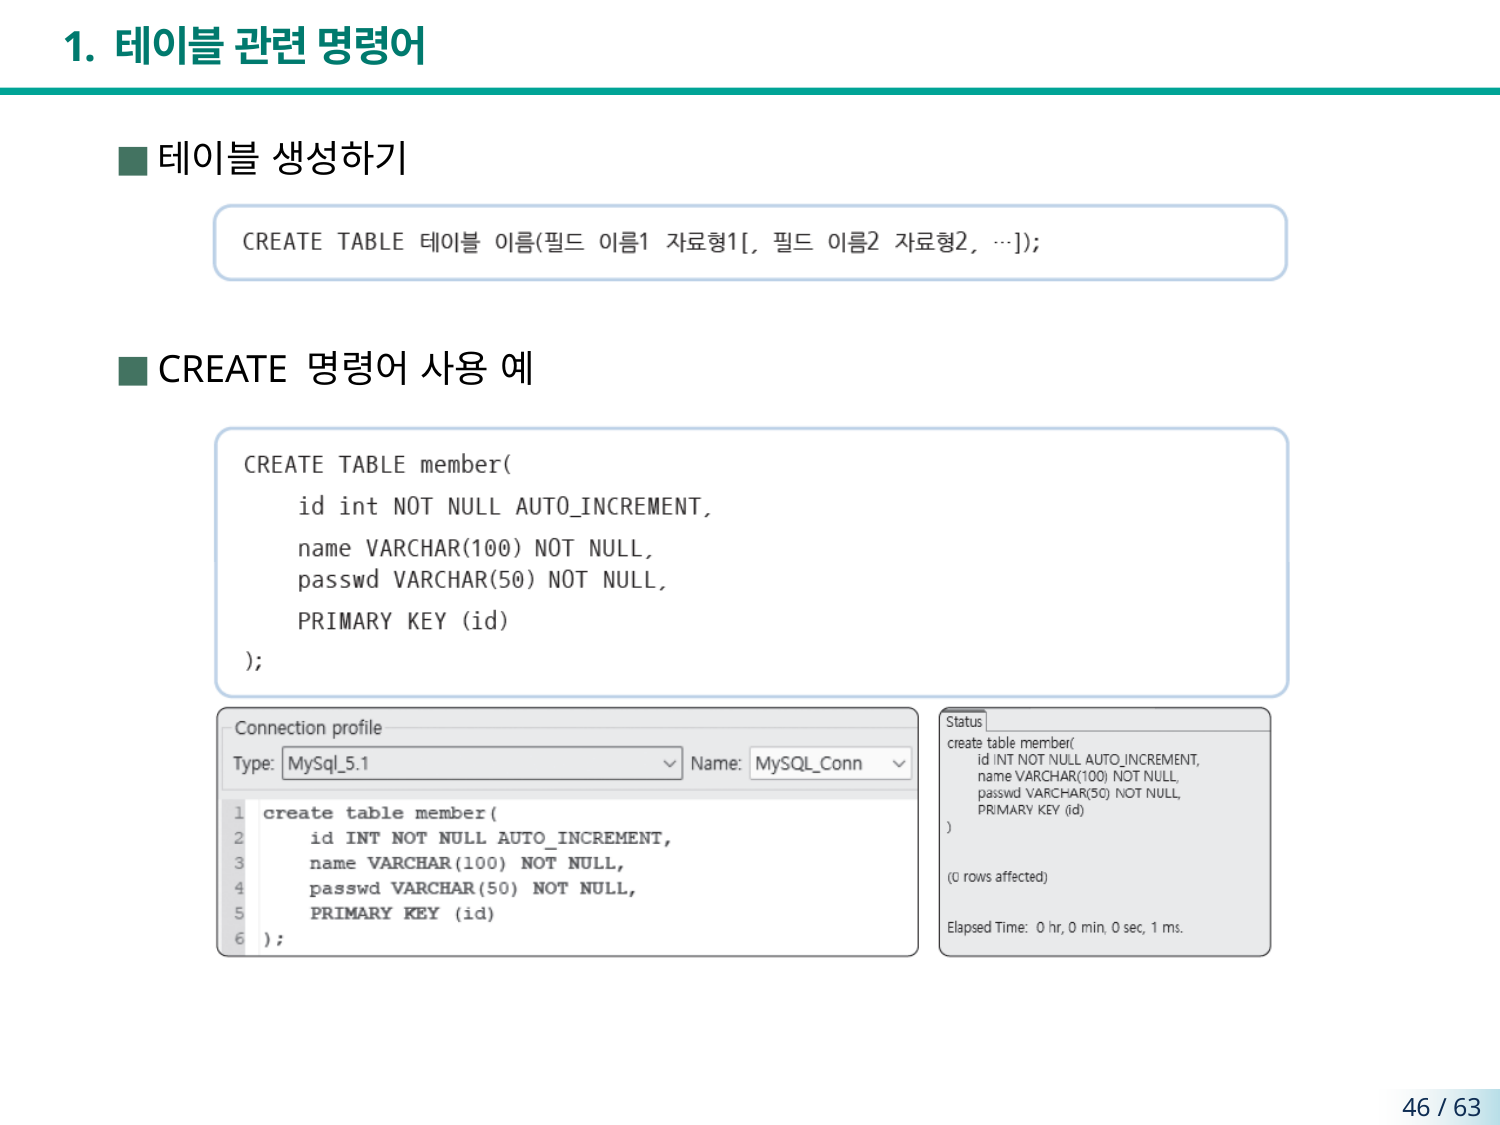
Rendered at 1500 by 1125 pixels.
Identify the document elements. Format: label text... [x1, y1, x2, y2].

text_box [209, 422, 1295, 703]
picture [209, 200, 1291, 284]
picture [209, 701, 1275, 961]
list 테이블 생성하기 CREATE 명령어 사용 예 [100, 127, 1459, 1050]
title 1. 테이블 관련 명령어 [47, 5, 1325, 84]
